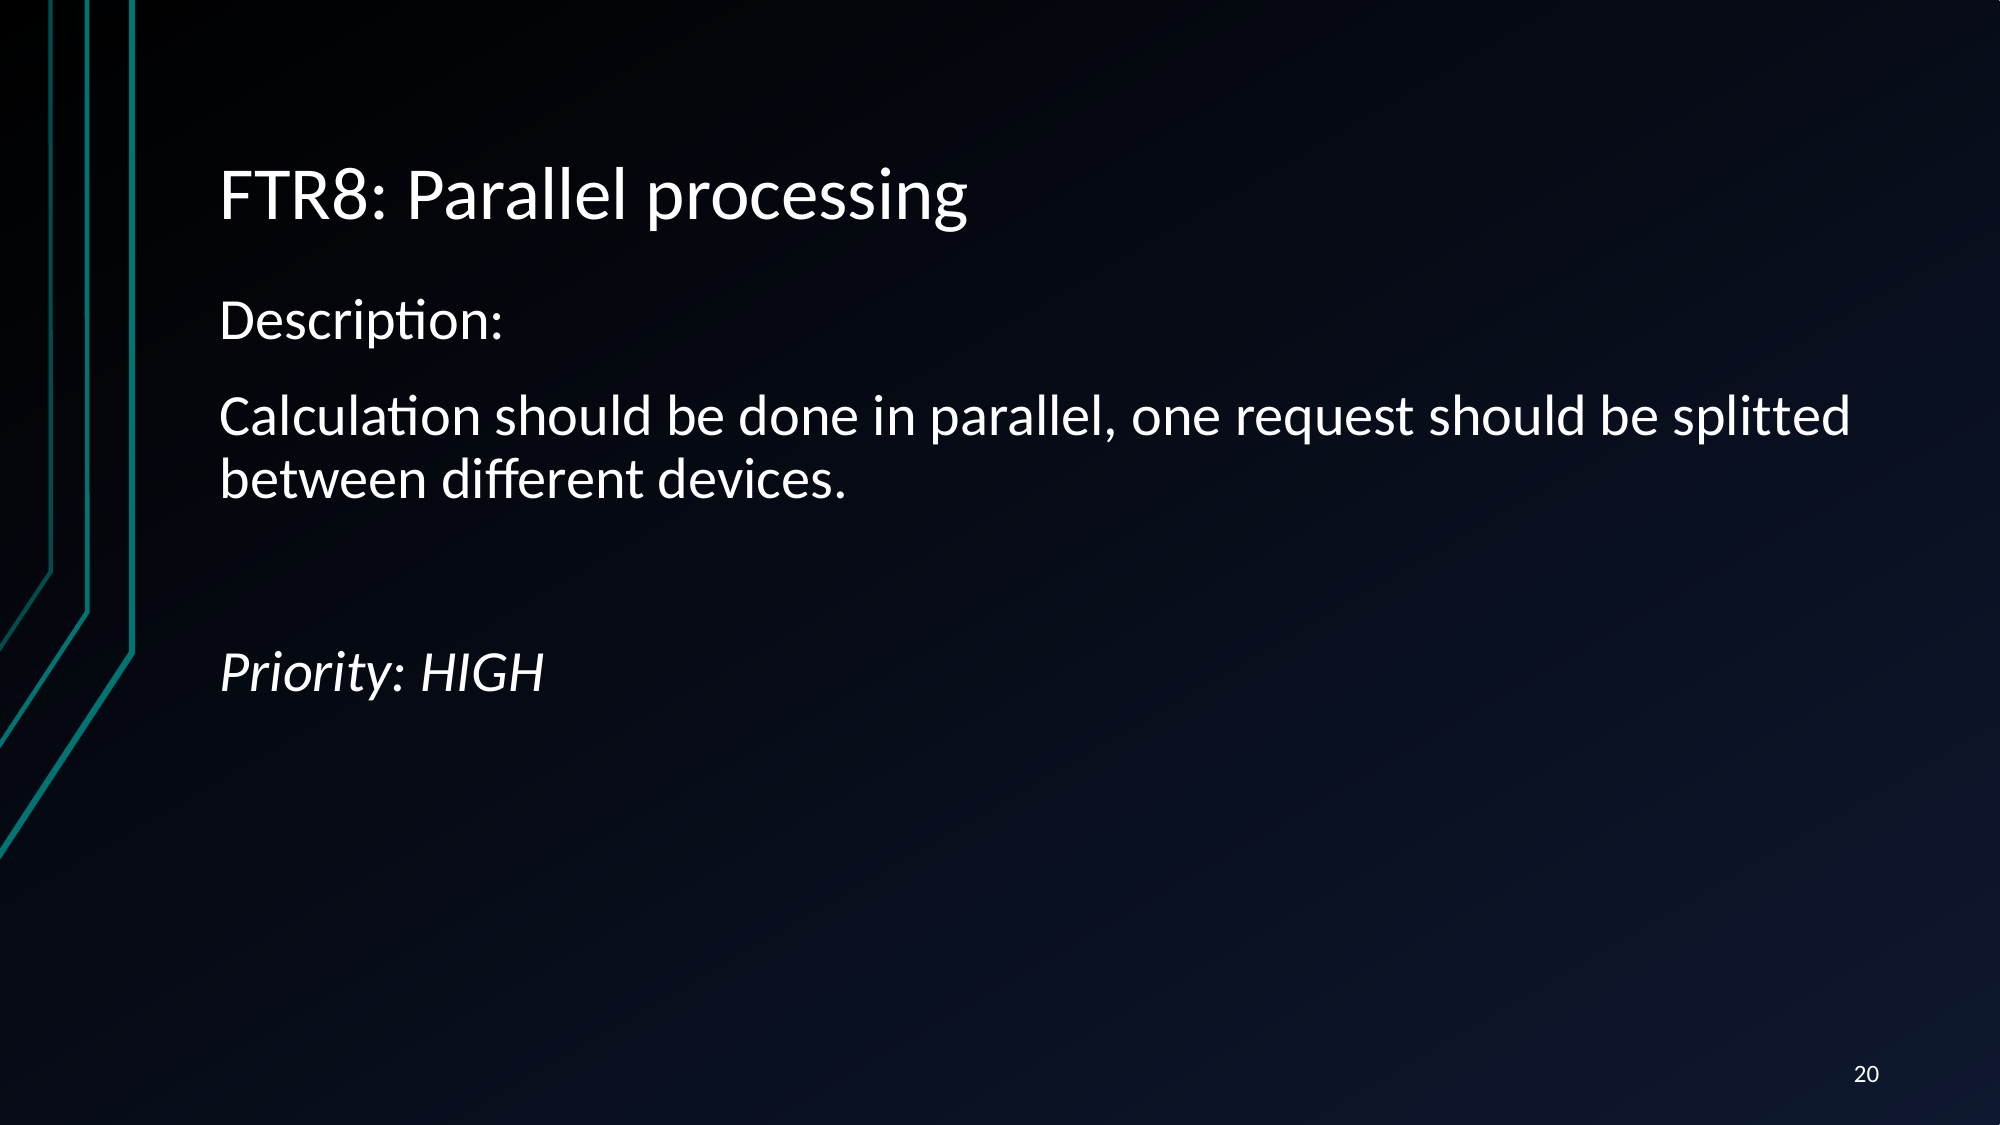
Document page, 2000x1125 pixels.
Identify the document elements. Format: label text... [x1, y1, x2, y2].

slide_number 20 [1732, 1042, 1900, 1103]
title FTR8: Parallel processing [199, 45, 1900, 246]
list Description: Calculation should be done in parallel, one request should be splitted between different devices. Priority: HIGH [199, 279, 1900, 1012]
